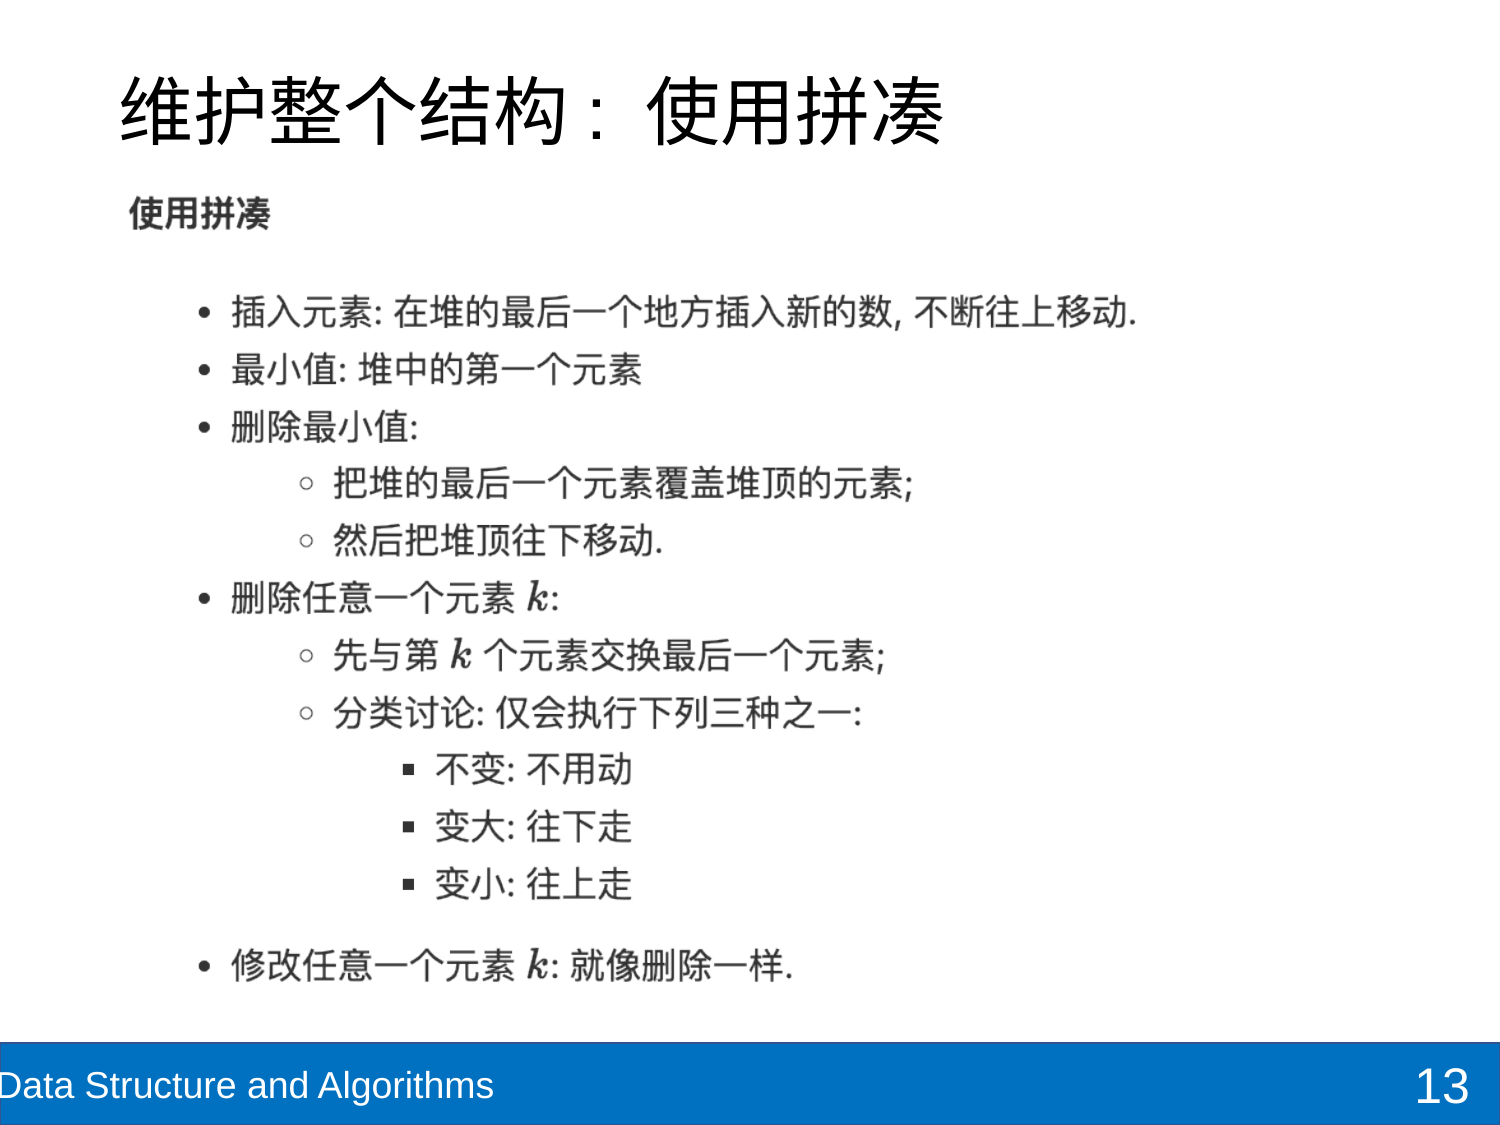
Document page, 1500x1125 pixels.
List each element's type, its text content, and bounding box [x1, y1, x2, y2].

slide_number 13 [1147, 1054, 1485, 1114]
picture [103, 170, 1200, 1023]
title 维护整个结构: 使用拼凑 [103, 59, 1397, 171]
